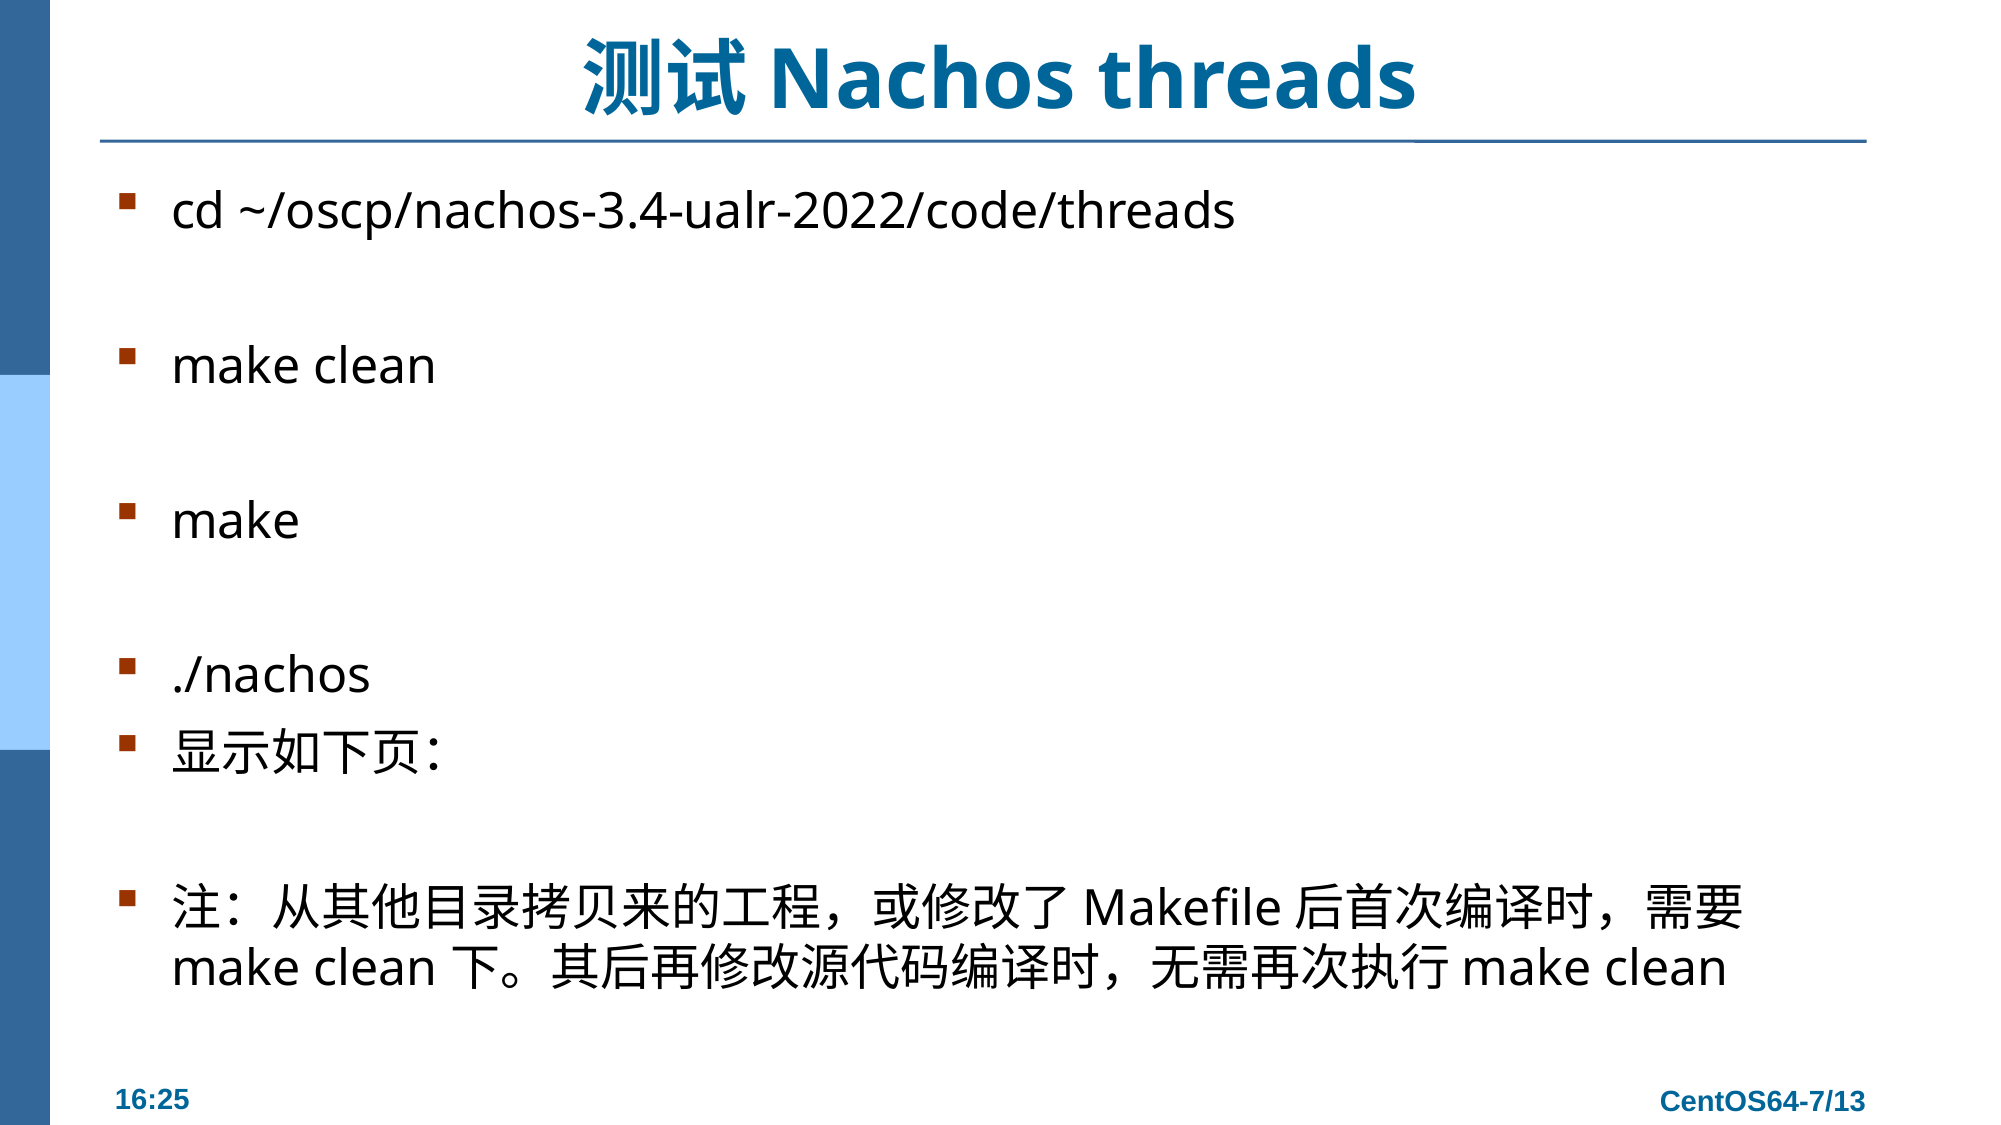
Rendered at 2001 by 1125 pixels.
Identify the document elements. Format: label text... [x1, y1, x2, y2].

title 测试Nachos threads [99, 38, 1900, 133]
list cd ~/oscp/nachos-3.4-ualr-2022/code/threads make clean make ./nachos 显示如下页： 注：从其他目录拷贝来的工程，或修改了Makefile后首次编译时，需要make clean下。其后再修改源代码编译时，无需再次执行make clean [99, 170, 1900, 930]
